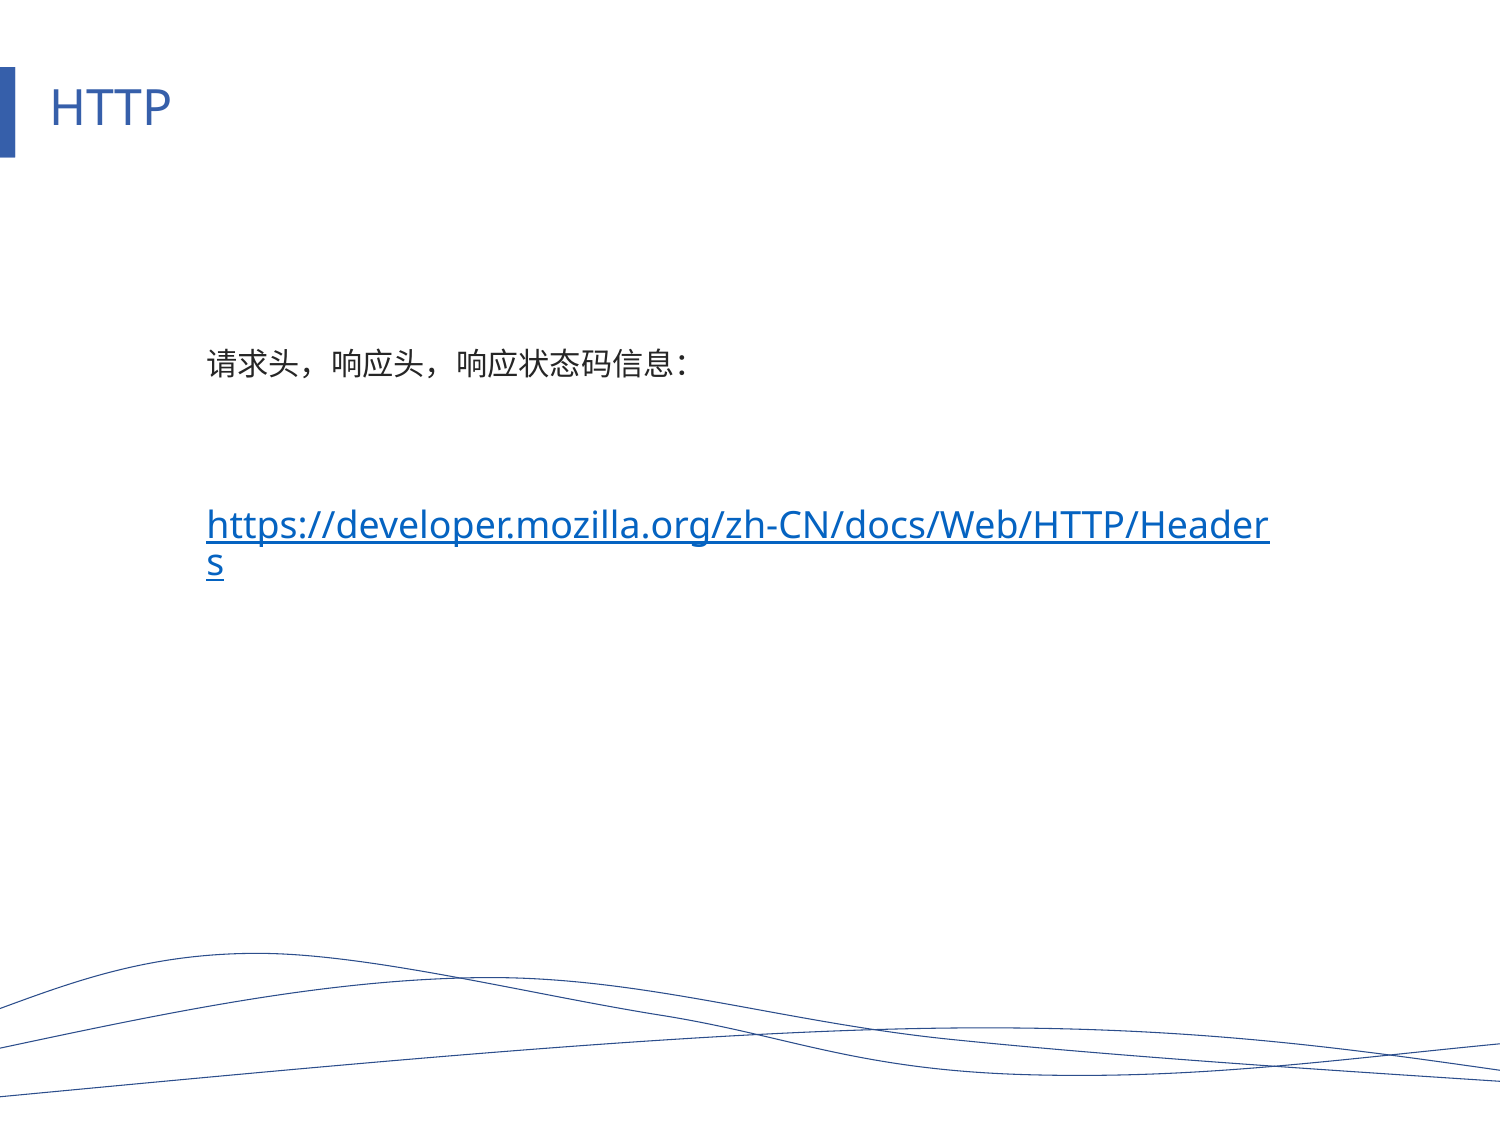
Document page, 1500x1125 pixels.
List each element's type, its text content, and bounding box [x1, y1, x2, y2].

list HTTP [34, 74, 842, 150]
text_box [0, 953, 1500, 1097]
text_box 请求头，响应头，响应状态码信息： [191, 336, 911, 389]
text_box https://developer.mozilla.org/zh-CN/docs/Web/HTTP/Headers [191, 493, 1296, 560]
